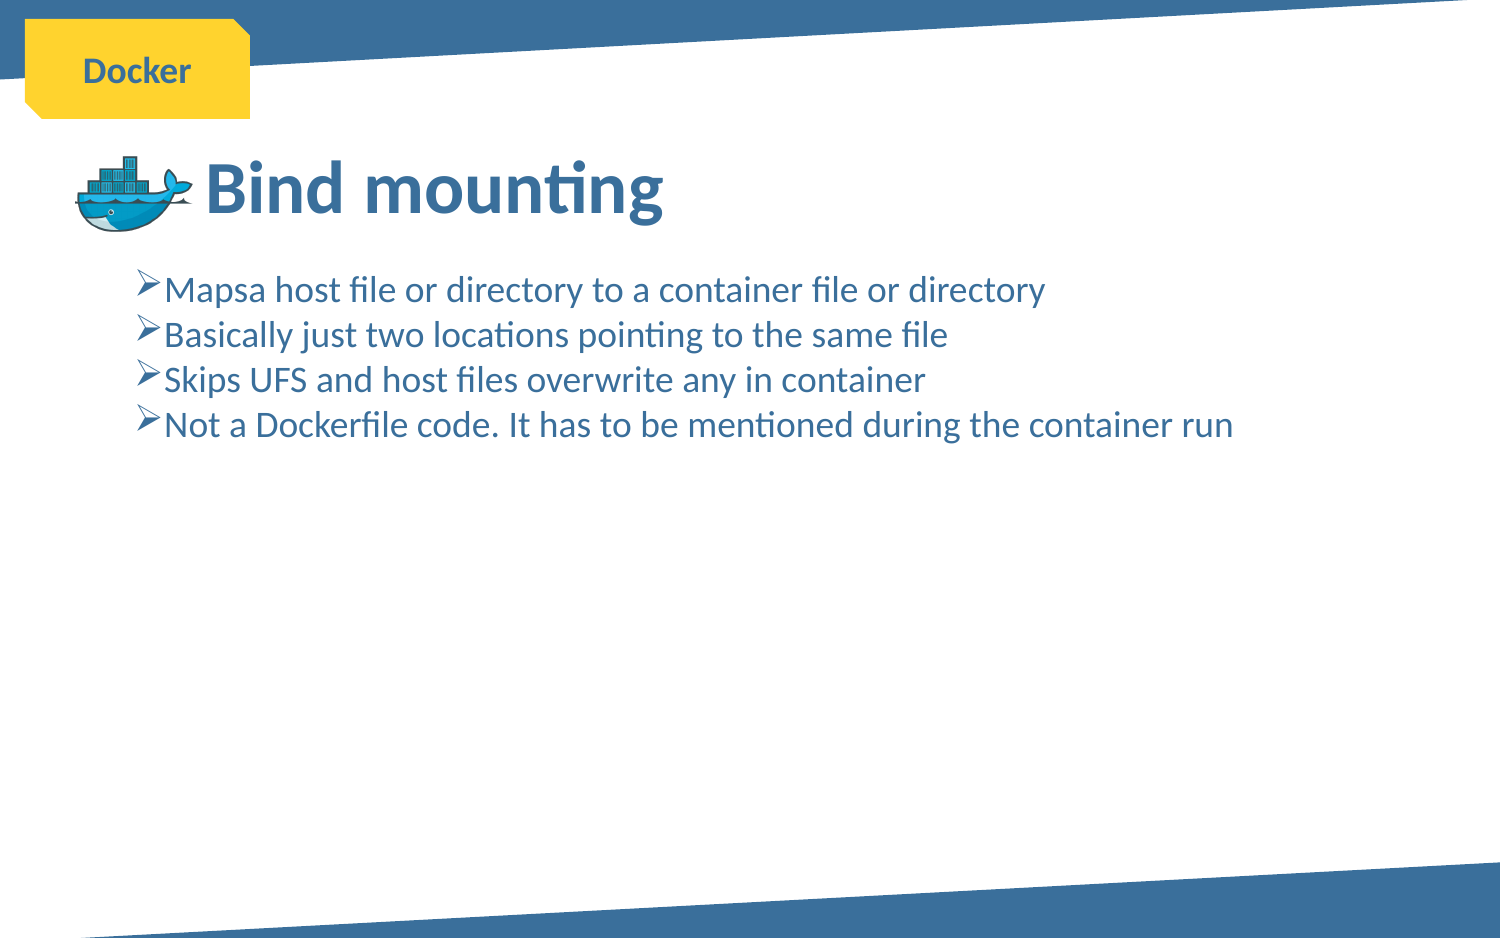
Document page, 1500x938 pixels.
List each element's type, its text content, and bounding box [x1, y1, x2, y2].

text_box Docker [22, 16, 253, 121]
picture [74, 155, 194, 232]
text_box Mapsa host file or directory to a container file or directory Basically just two locations pointing to the same file Skips UFS and host files overwrite any in container Not a Dockerfile code. It has to be mentioned during the container run [119, 258, 1251, 453]
text_box [0, 0, 1500, 82]
text_box [41, 860, 1500, 938]
text_box Bind mounting [190, 131, 680, 236]
